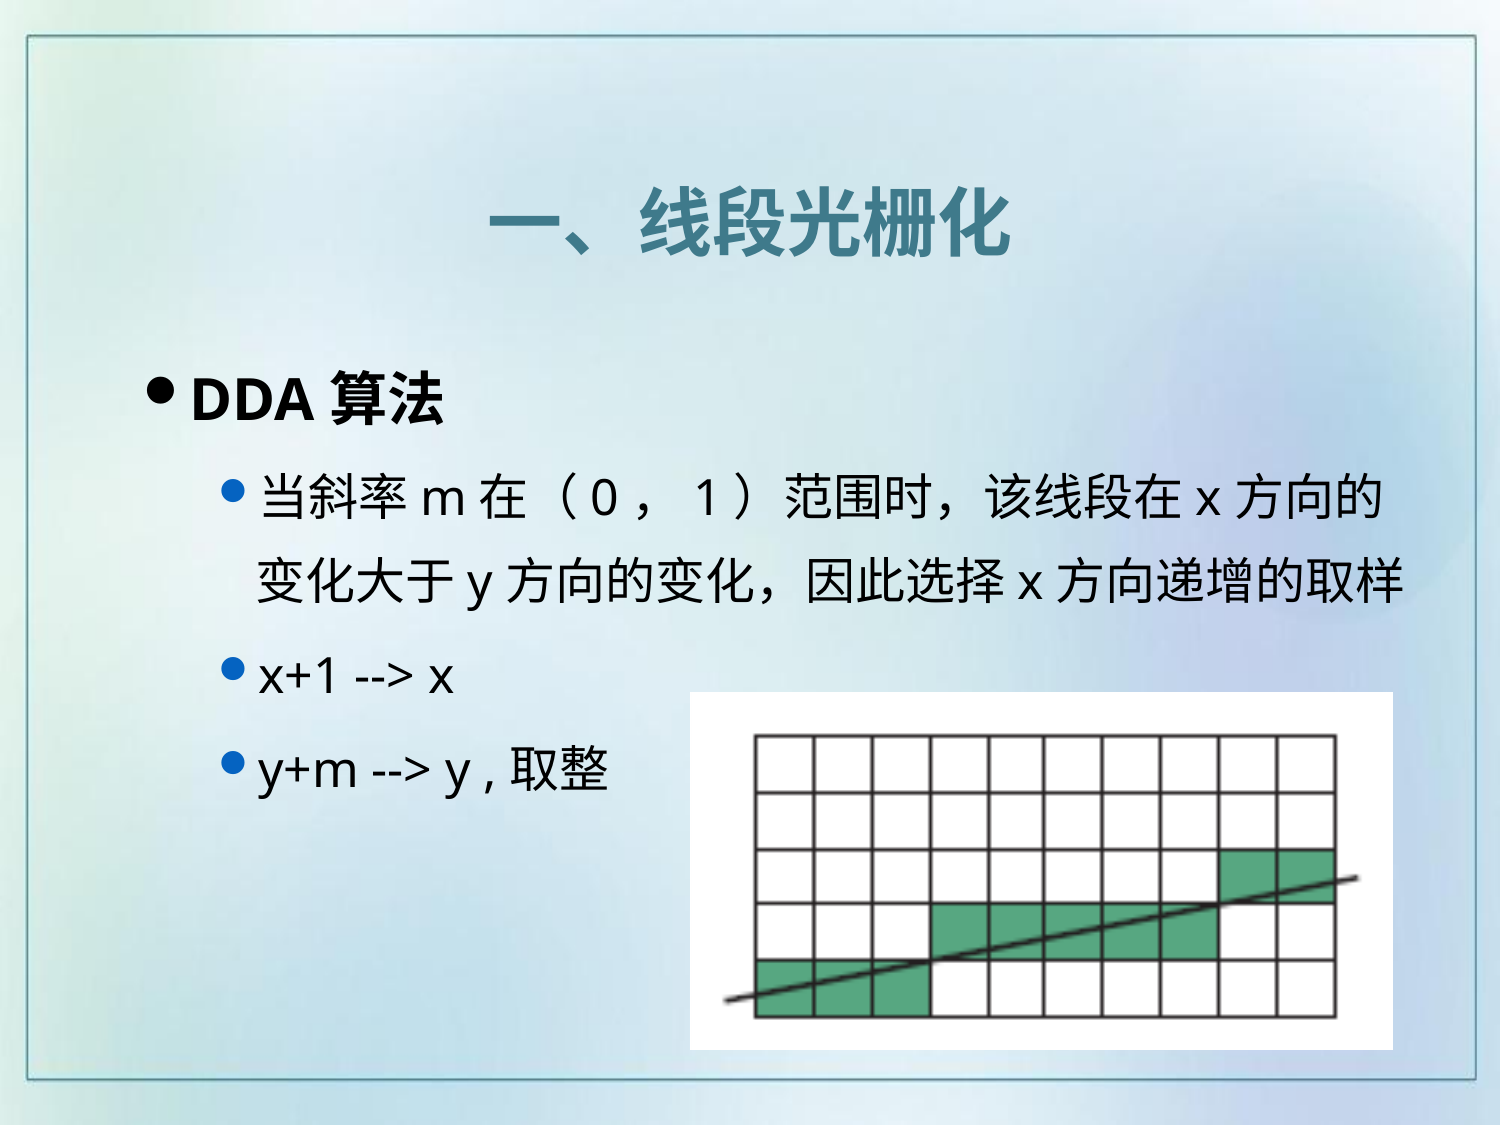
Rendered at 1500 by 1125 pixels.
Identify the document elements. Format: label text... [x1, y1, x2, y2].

picture [0, 0, 1500, 1125]
list DDA算法 当斜率m在（0，1）范围时，该线段在x方向的变化大于y方向的变化，因此选择x方向递增的取样 x+1 --> x y+m --> y ,取整 [53, 326, 1441, 979]
title 一、线段光栅化 [49, 109, 1451, 313]
